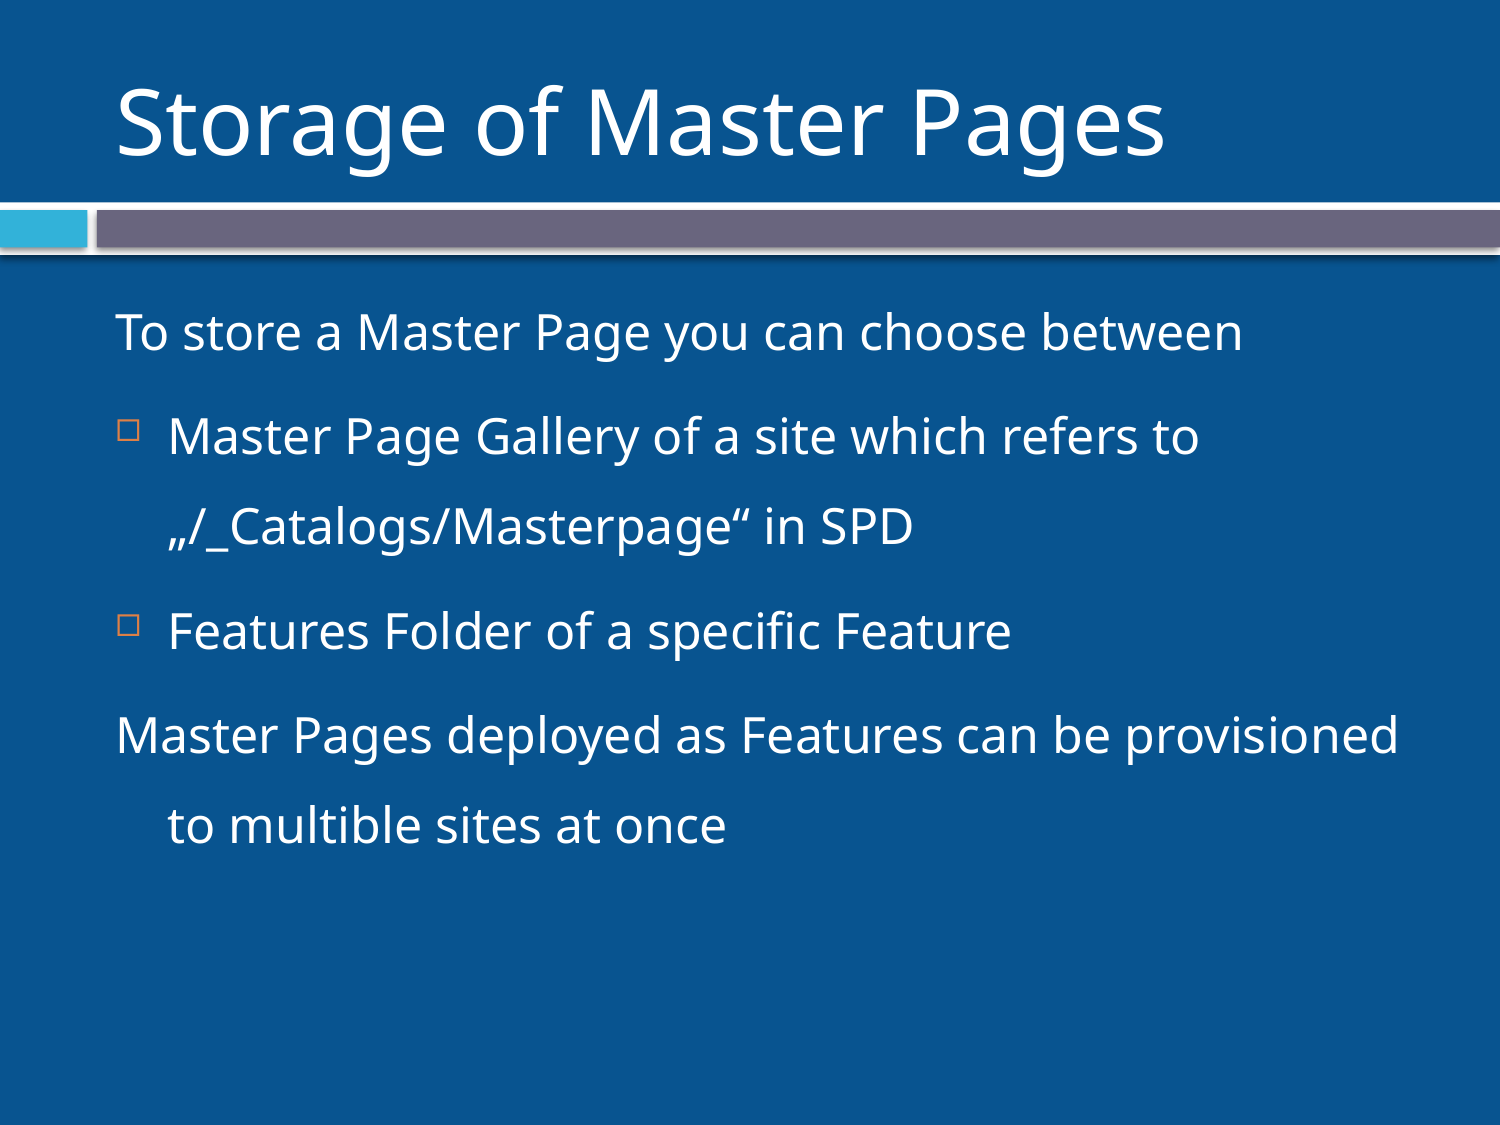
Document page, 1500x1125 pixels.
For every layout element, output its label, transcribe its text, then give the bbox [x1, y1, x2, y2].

title Storage of Master Pages [100, 37, 1438, 200]
list To store a Master Page you can choose between Master Page Gallery of a site which refers to „/_Catalogs/Masterpage“ in SPD Features Folder of a specific Feature Master Pages deployed as Features can be provisioned to multible sites at once [100, 262, 1438, 1000]
